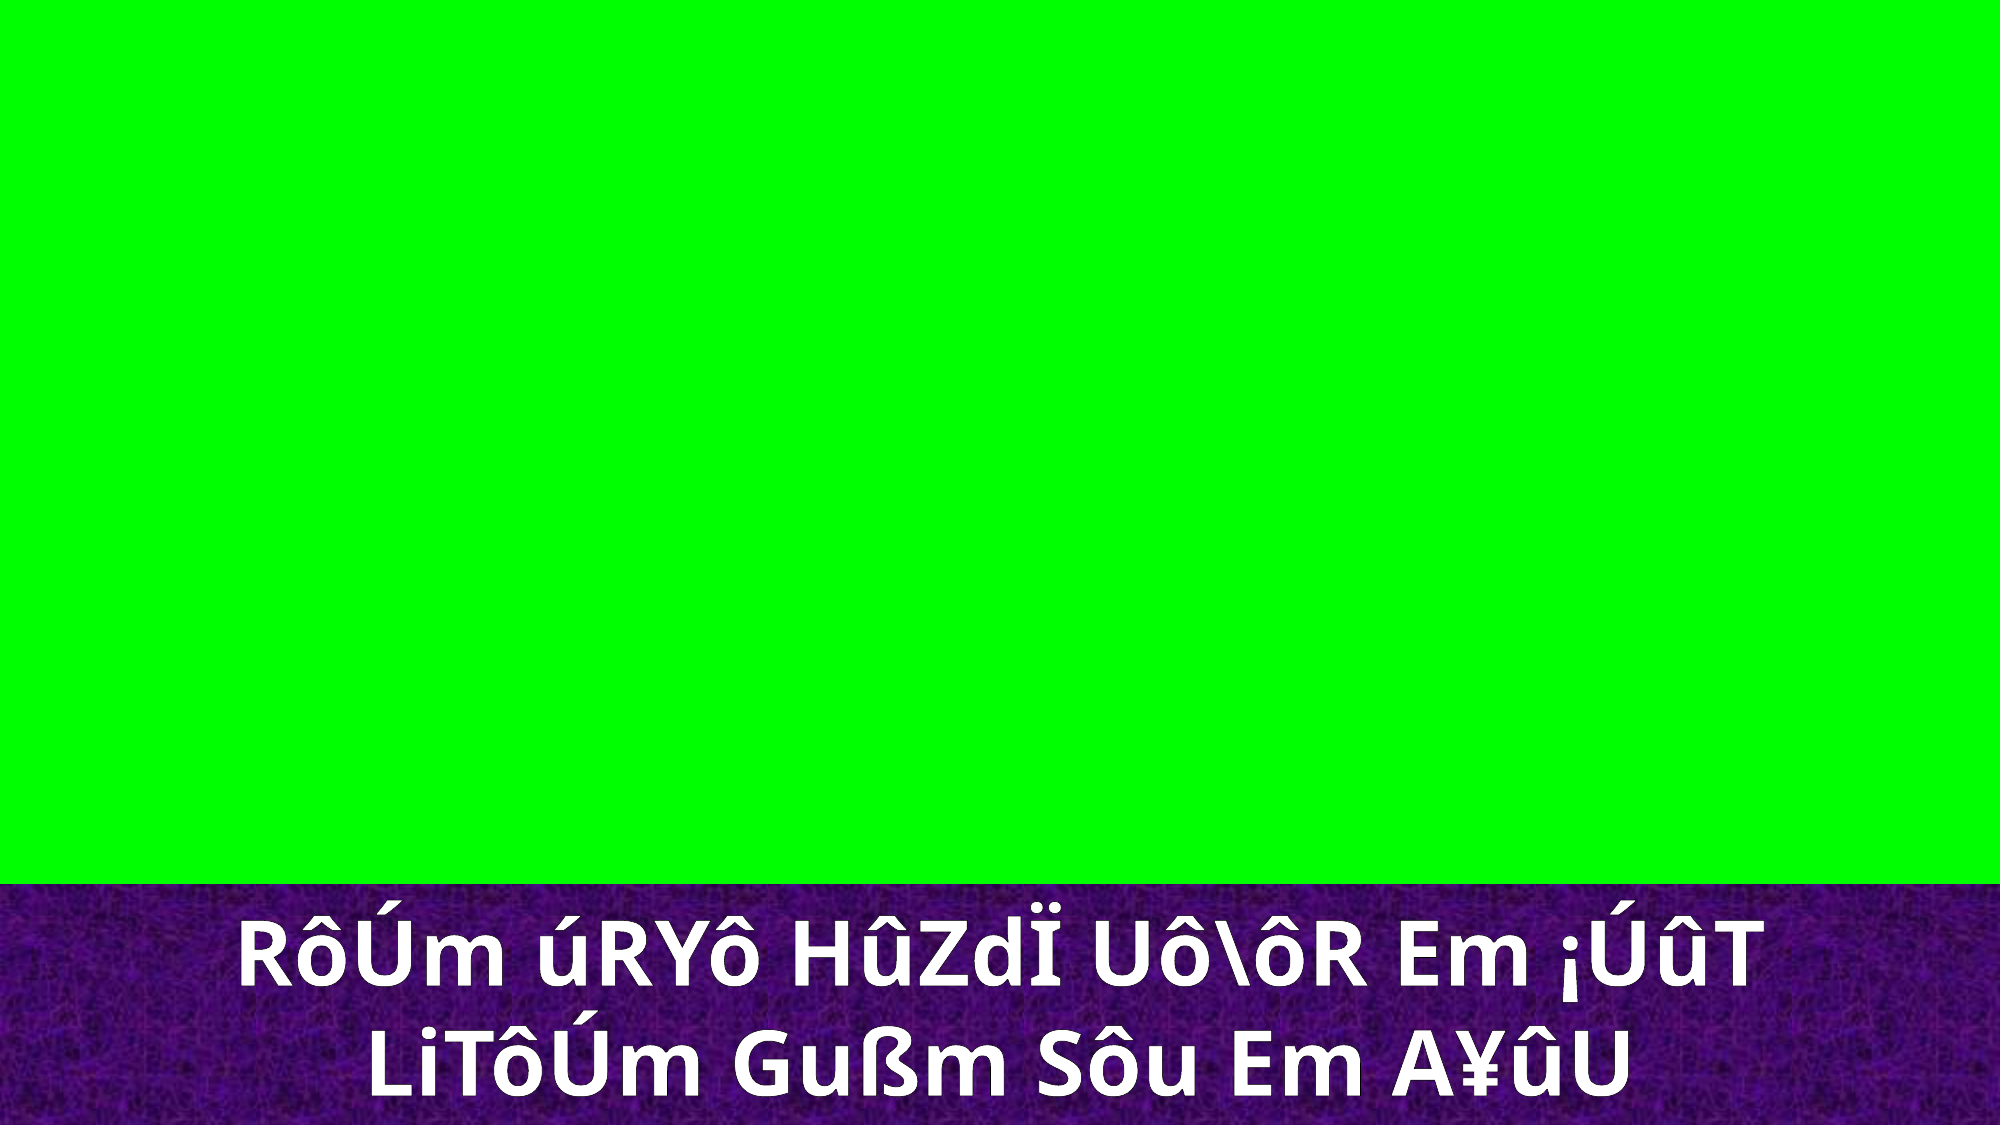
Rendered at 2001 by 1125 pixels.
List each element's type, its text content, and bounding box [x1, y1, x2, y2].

text_box RôÚm úRYô HûZdÏ Uô\ôR Em ¡ÚûT LiTôÚm Gußm Sôu Em A¥ûU [0, 886, 2000, 1122]
